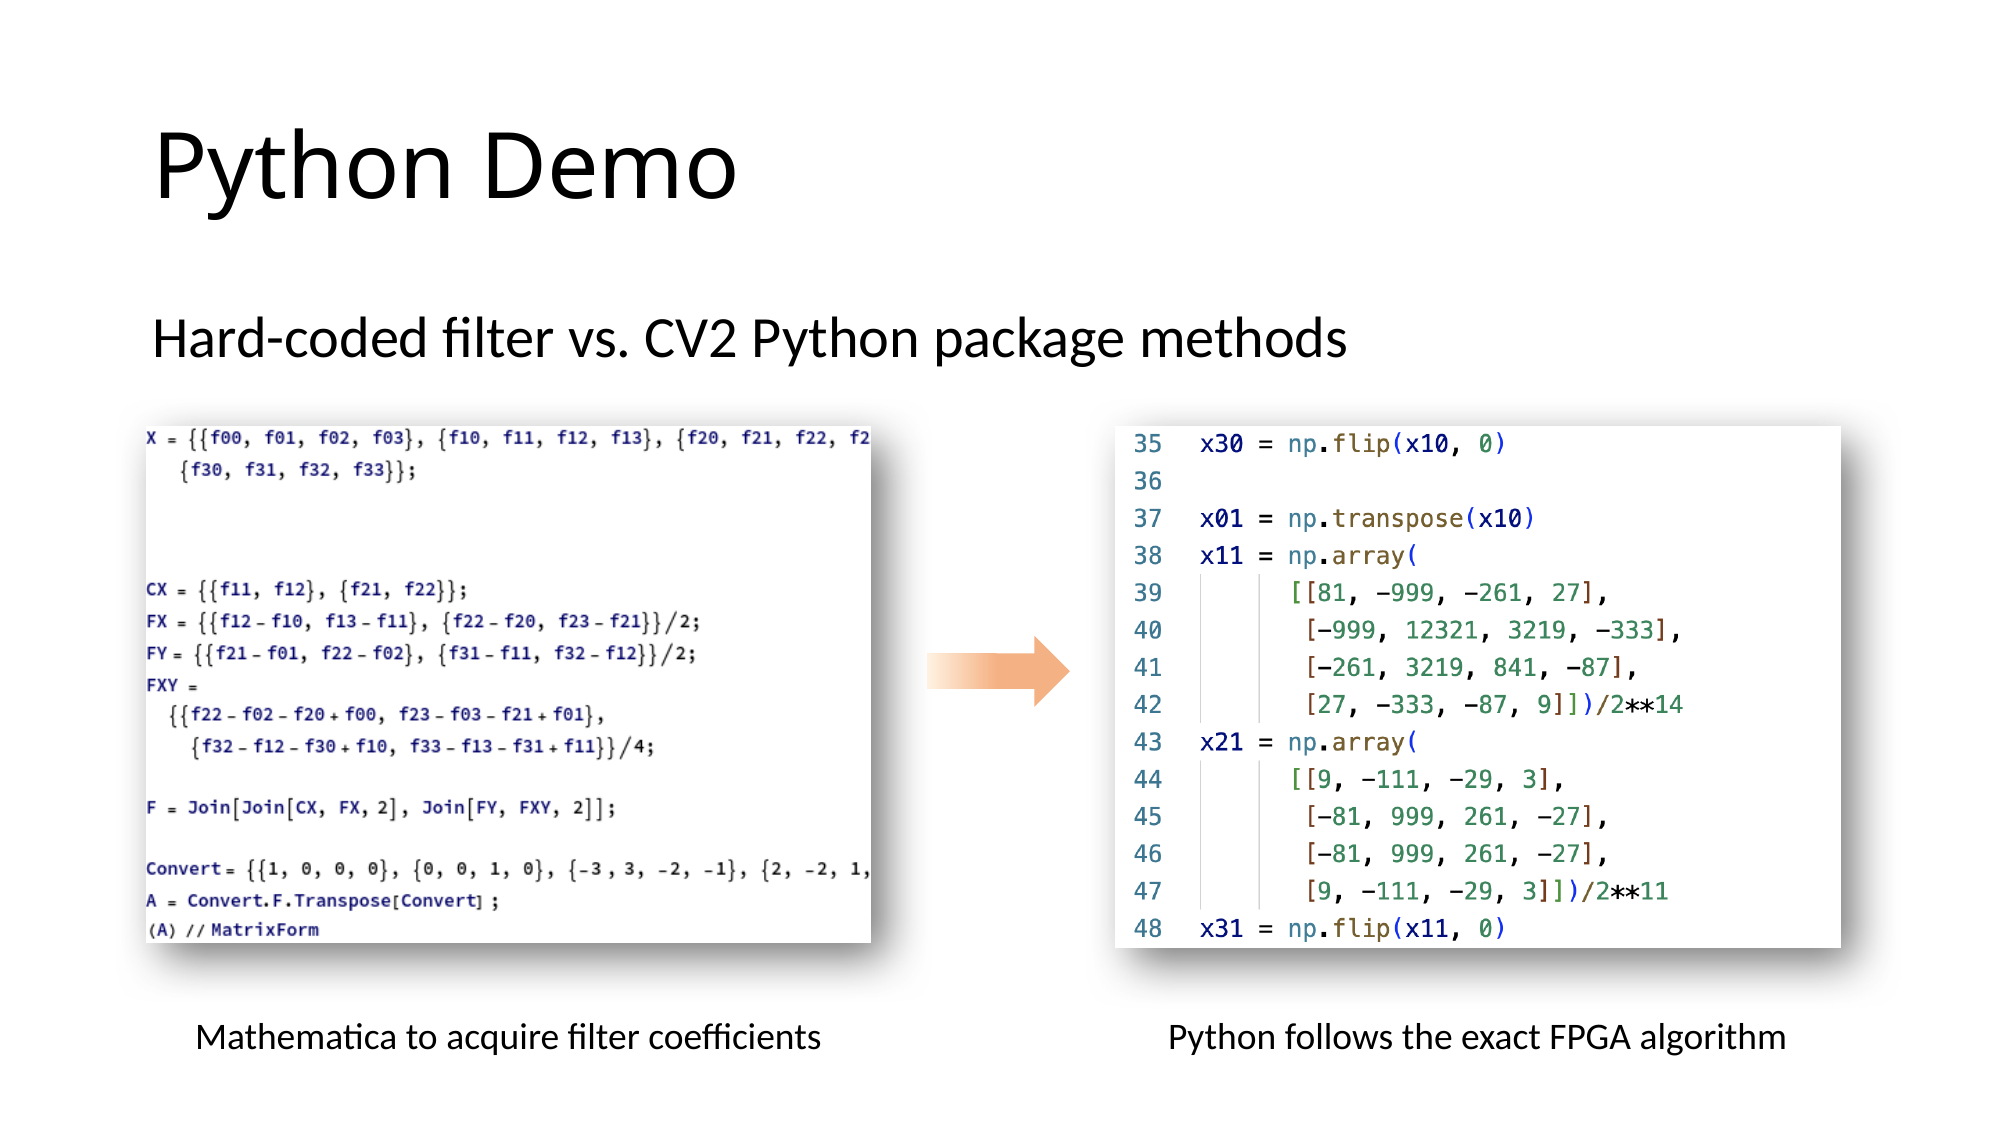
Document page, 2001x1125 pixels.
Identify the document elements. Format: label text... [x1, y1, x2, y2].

picture [1115, 426, 1841, 948]
picture [146, 426, 871, 943]
text_box [925, 633, 1072, 710]
text_box Python follows the exact FPGA algorithm [1132, 1004, 1824, 1065]
title Python Demo [137, 59, 1863, 278]
list Hard-coded filter vs. CV2 Python package methods [137, 299, 1863, 1014]
text_box Mathematica to acquire filter coefficients [162, 1004, 855, 1065]
